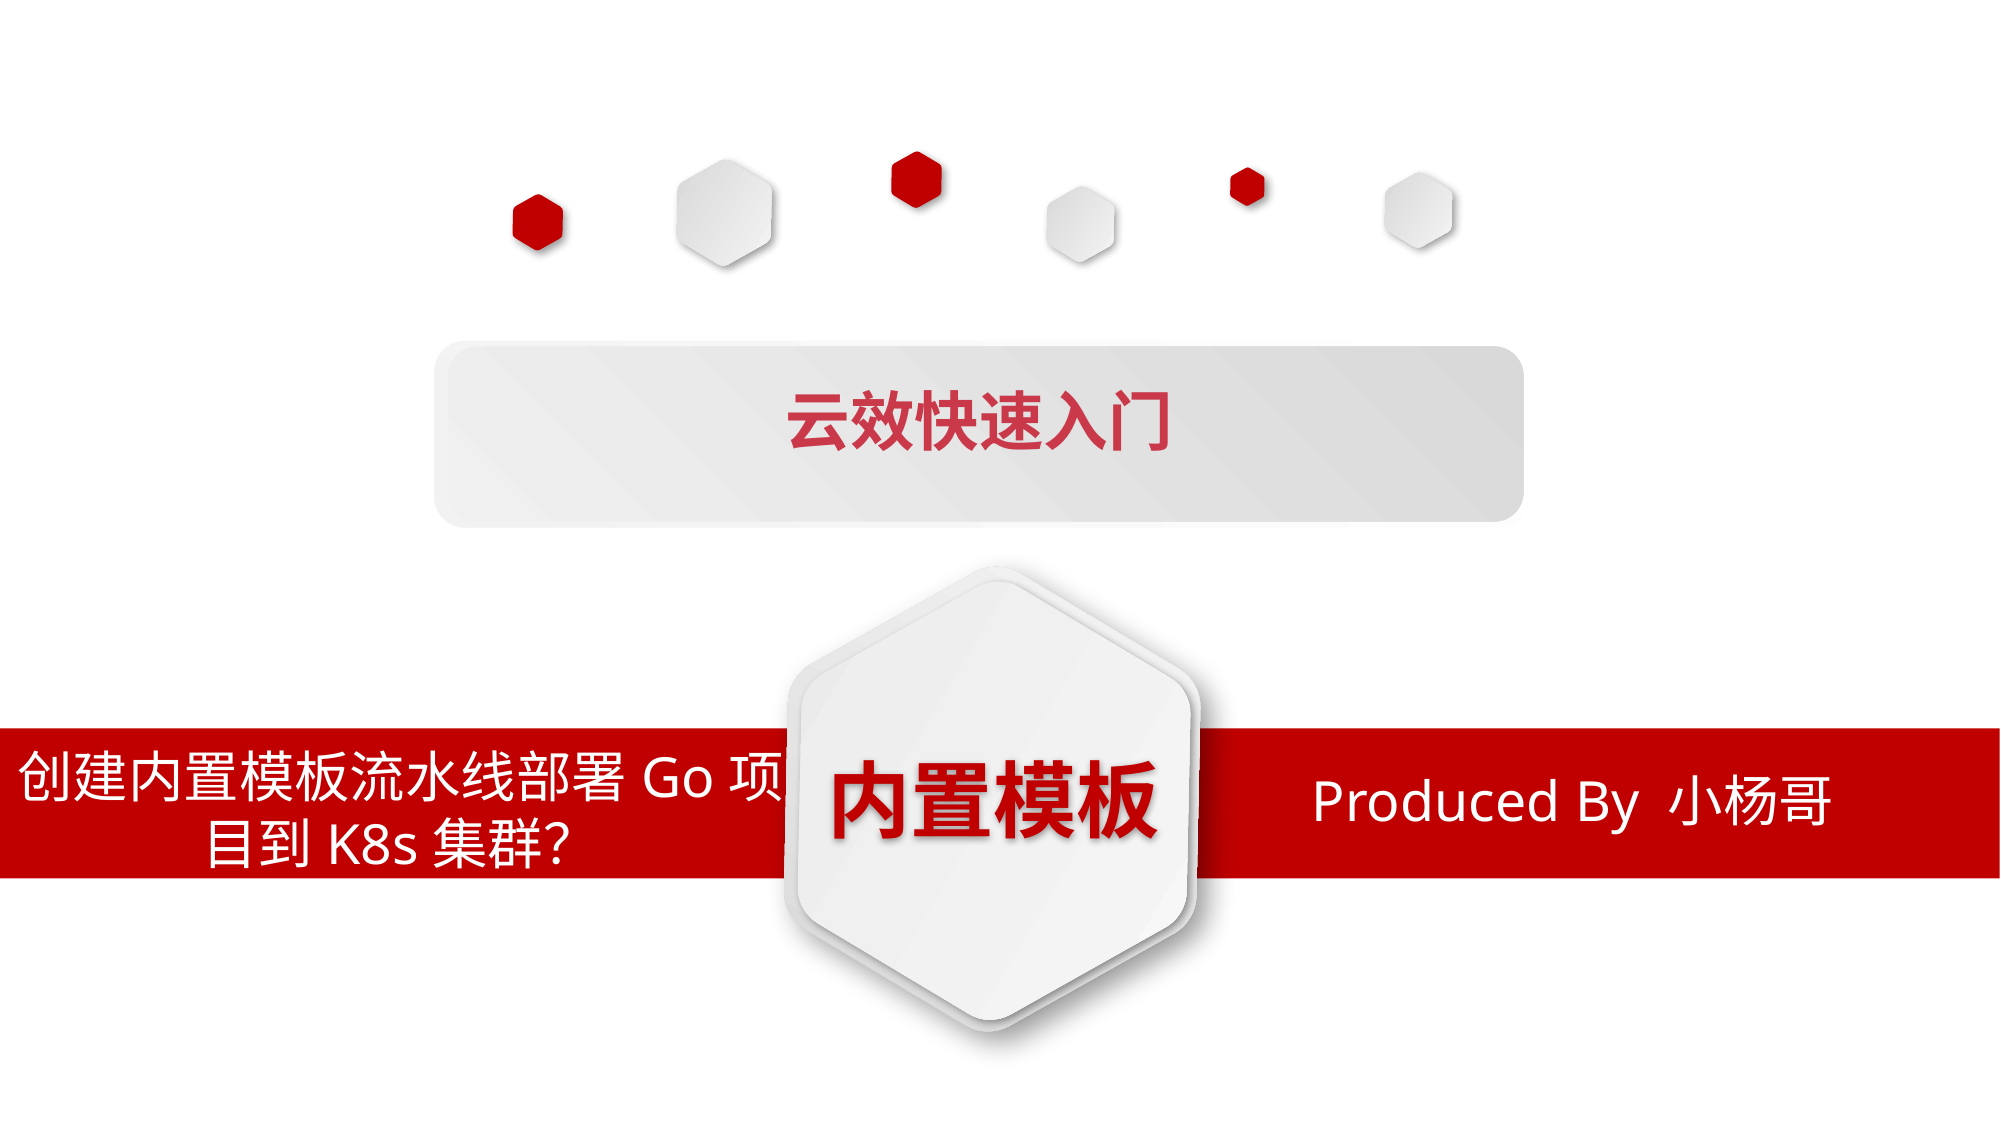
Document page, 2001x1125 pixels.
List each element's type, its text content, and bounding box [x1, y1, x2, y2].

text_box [761, 591, 1223, 1008]
text_box [0, 727, 761, 734]
text_box 创建内置模板流水线部署Go项目到K8s集群？ [0, 734, 761, 883]
text_box [1230, 167, 1265, 206]
text_box [676, 159, 772, 266]
text_box [1046, 186, 1115, 262]
text_box Produced By 小杨哥 [1296, 758, 1998, 840]
text_box [512, 194, 563, 251]
text_box [891, 151, 942, 208]
text_box [1384, 172, 1453, 248]
text_box [1228, 727, 2000, 879]
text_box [434, 340, 1531, 528]
